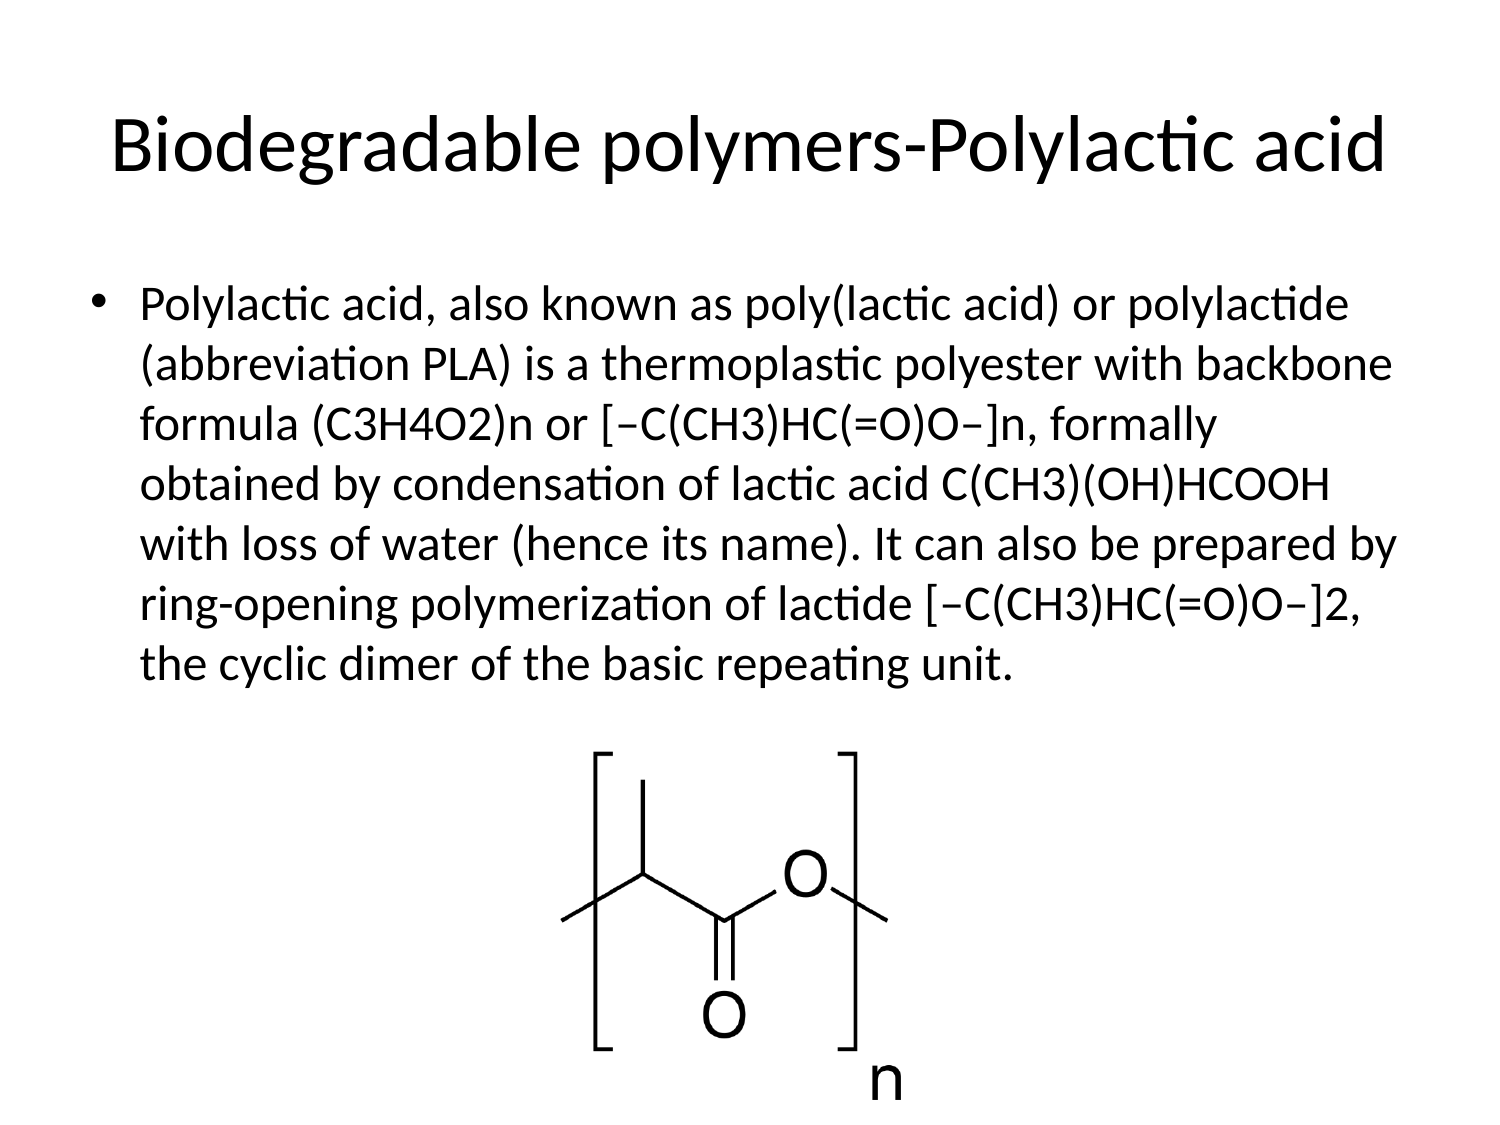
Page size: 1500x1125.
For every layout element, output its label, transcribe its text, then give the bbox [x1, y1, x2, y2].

list Polylactic acid, also known as poly(lactic acid) or polylactide (abbreviation PLA) is a thermoplastic polyester with backbone formula (C3H4O2)n or [–C(CH3)HC(=O)O–]n, formally obtained by condensation of lactic acid C(CH3)(OH)HCOOH with loss of water (hence its name). It can also be prepared by ring-opening polymerization of lactide [–C(CH3)HC(=O)O–]2, the cyclic dimer of the basic repeating unit. [75, 262, 1425, 744]
picture [537, 728, 924, 1123]
title Biodegradable polymers-Polylactic acid [75, 45, 1425, 233]
